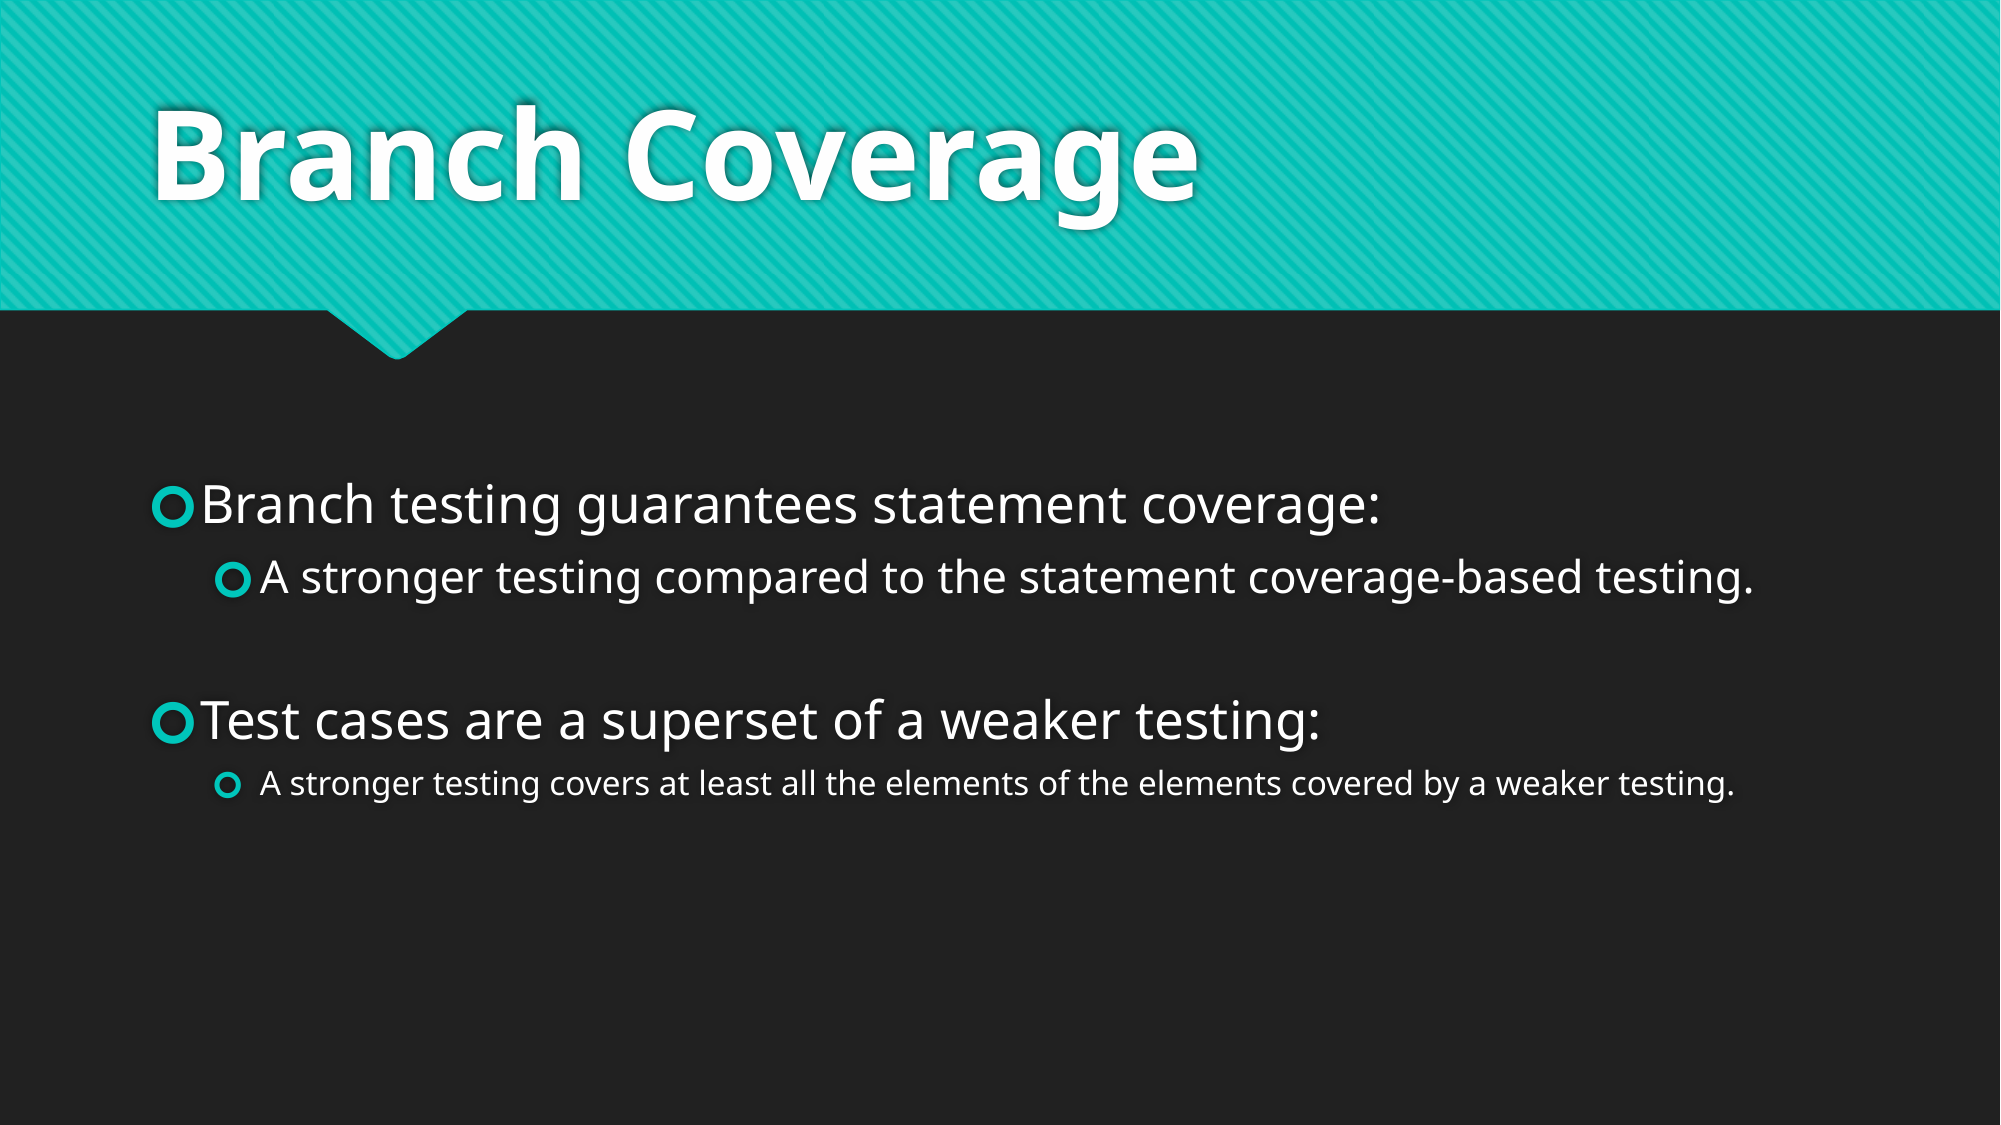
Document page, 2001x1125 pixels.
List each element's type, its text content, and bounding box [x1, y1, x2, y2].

list Branch testing guarantees statement coverage: A stronger testing compared to the statement coverage-based testing. Test cases are a superset of a weaker testing: A stronger testing covers at least all the elements of the elements covered by a weaker testing. [134, 364, 1866, 962]
title Branch Coverage [132, 73, 1868, 233]
picture [1, 1, 1999, 357]
